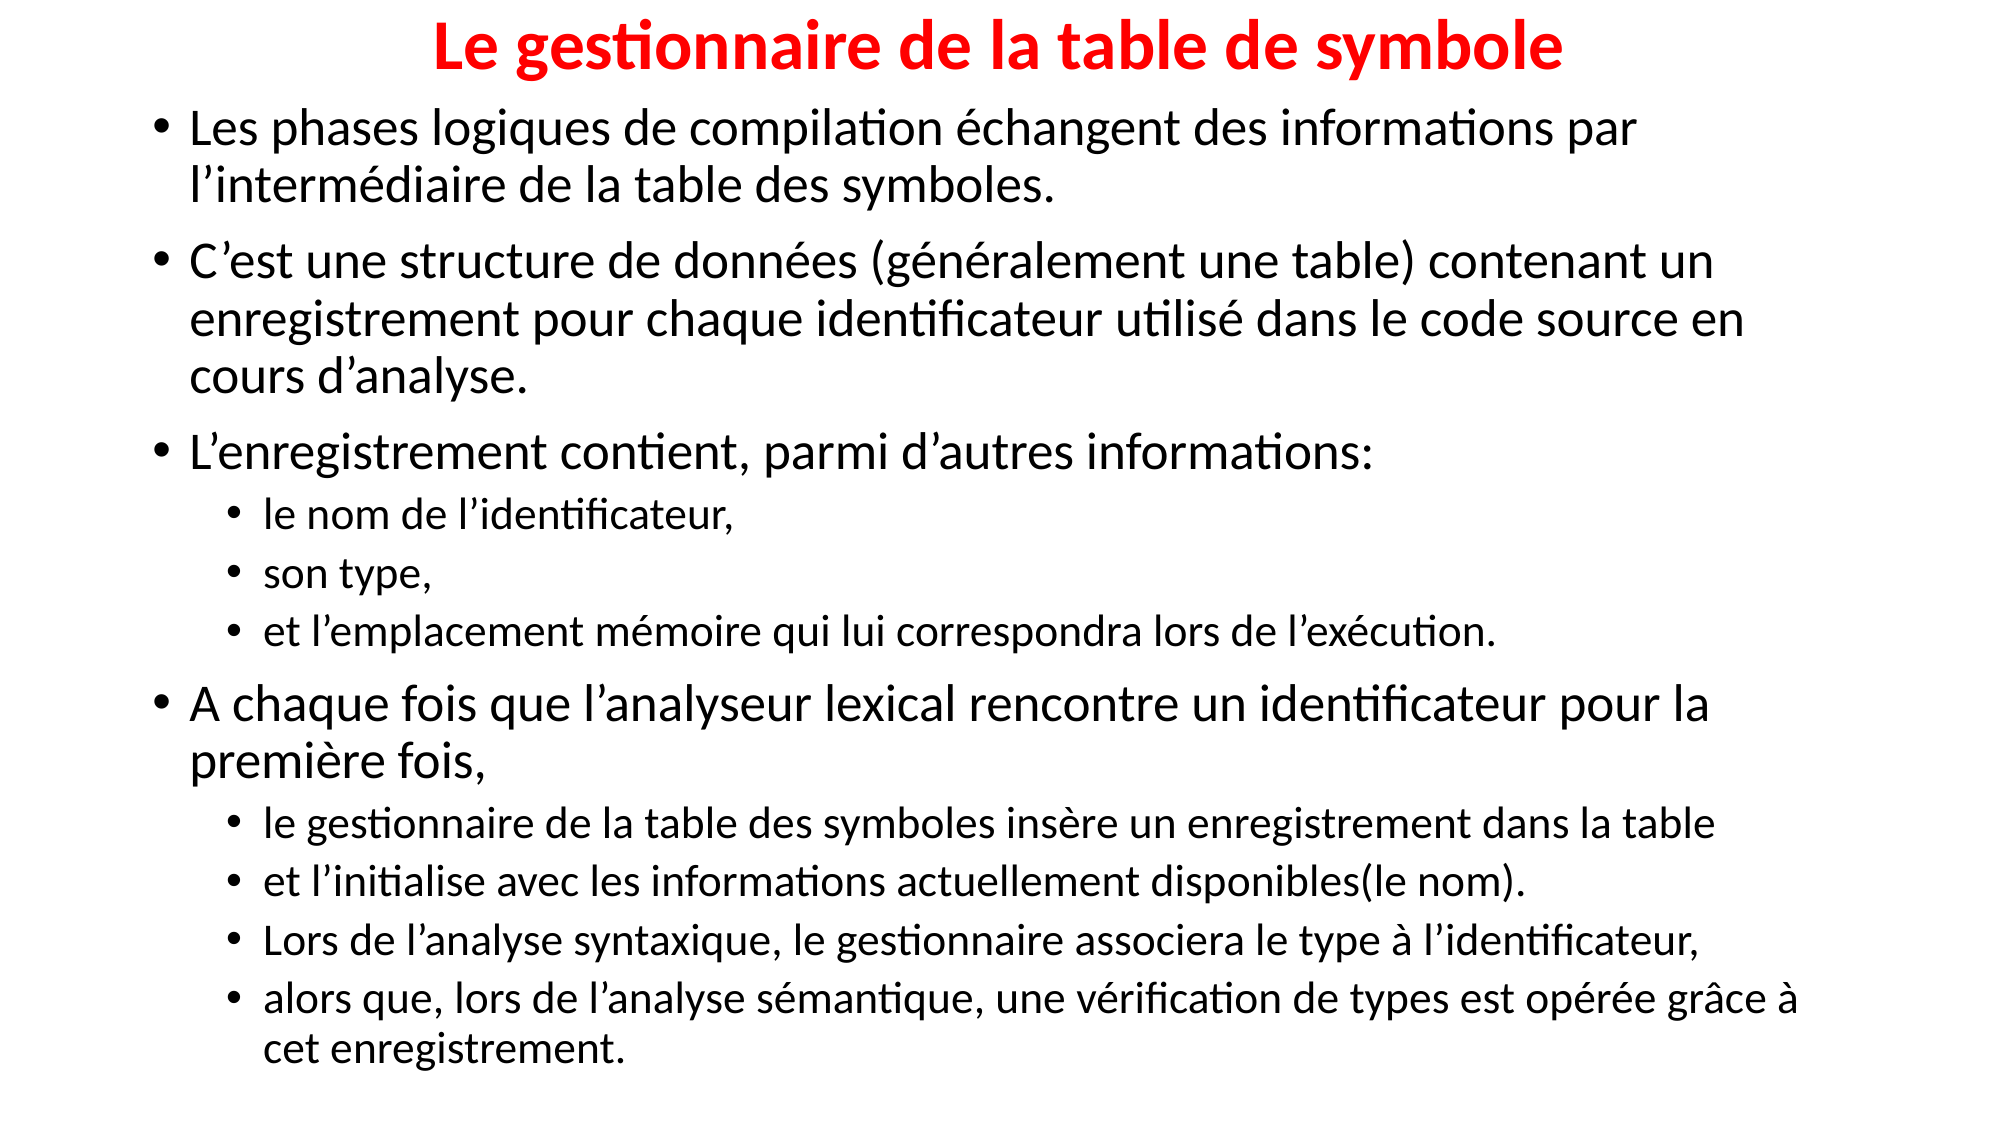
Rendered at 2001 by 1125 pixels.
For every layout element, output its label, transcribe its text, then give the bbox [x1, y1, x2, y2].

list Les phases logiques de compilation échangent des informations par l’intermédiaire de la table des symboles. C’est une structure de données (généralement une table) contenant un enregistrement pour chaque identificateur utilisé dans le code source en cours d’analyse. L’enregistrement contient, parmi d’autres informations: le nom de l’identificateur, son type, et l’emplacement mémoire qui lui correspondra lors de l’exécution. A chaque fois que l’analyseur lexical rencontre un identificateur pour la première fois, le gestionnaire de la table des symboles insère un enregistrement dans la table et l’initialise avec les informations actuellement disponibles(le nom). Lors de l’analyse syntaxique, le gestionnaire associera le type à l’identificateur, alors que, lors de l’analyse sémantique, une vérification de types est opérée grâce à cet enregistrement. [137, 92, 1863, 1090]
title Le gestionnaire de la table de symbole [137, 0, 1863, 92]
